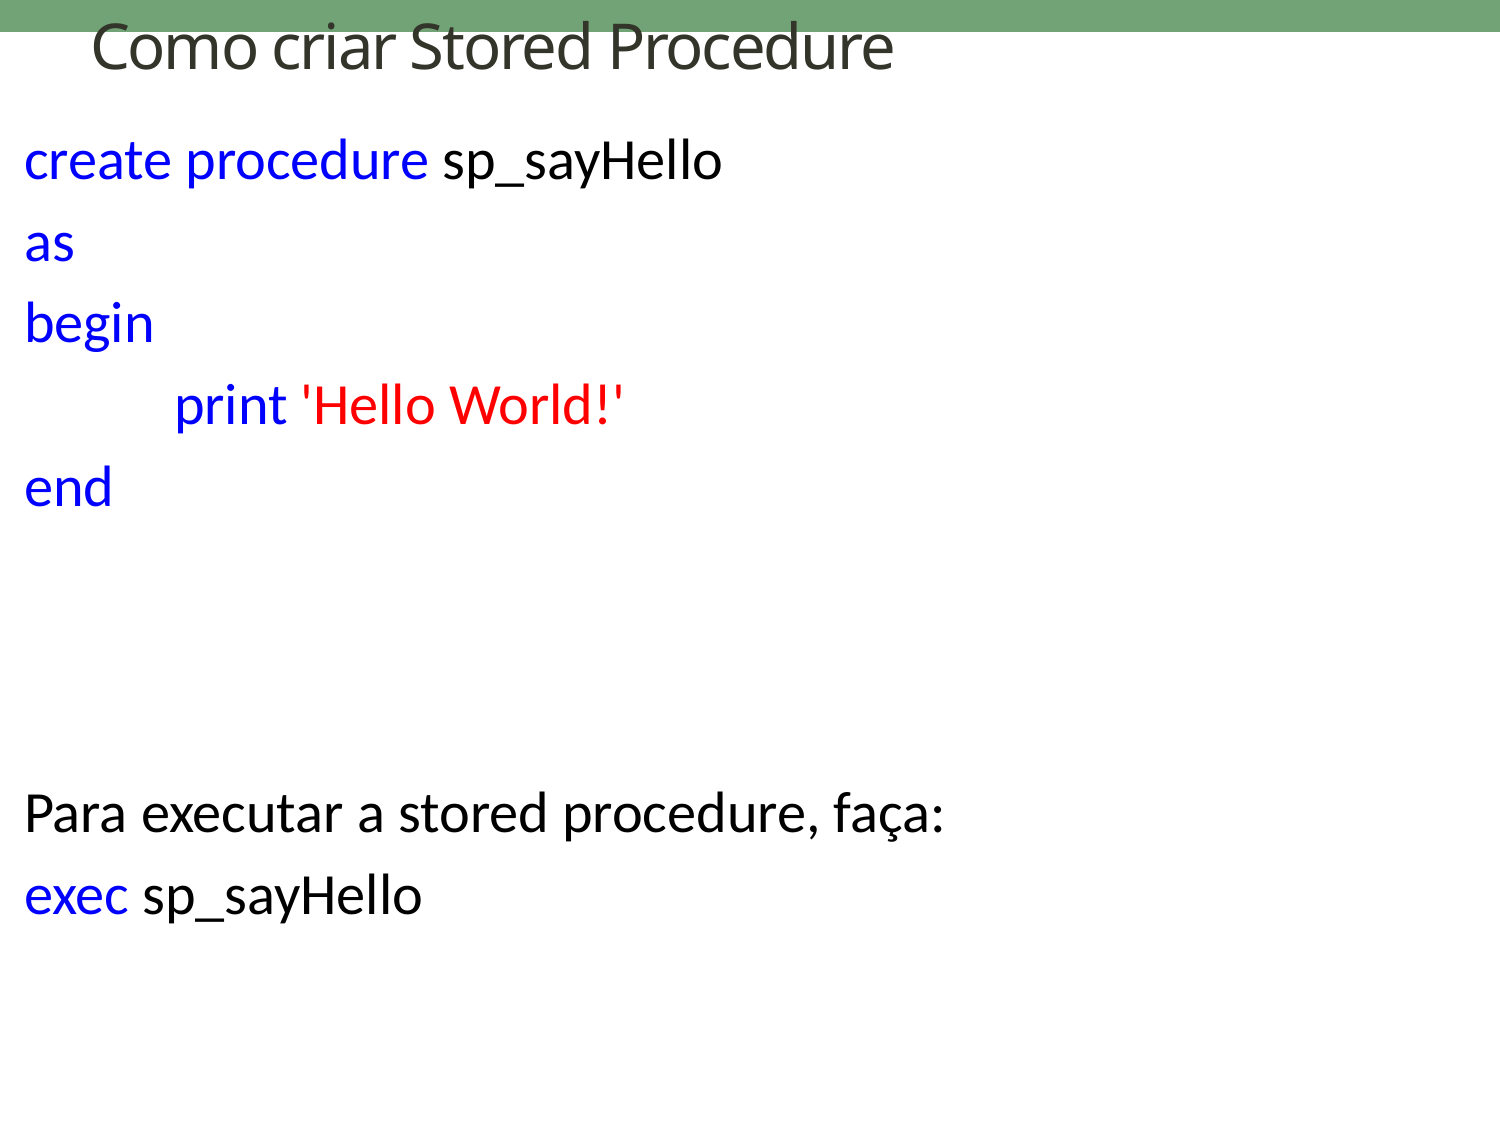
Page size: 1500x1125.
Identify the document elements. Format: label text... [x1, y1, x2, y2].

title Como criar Stored Procedure [75, 0, 1425, 90]
list create procedure sp_sayHello as begin print 'Hello World!' end Para executar a stored procedure, faça: exec sp_sayHello [9, 113, 1495, 1106]
